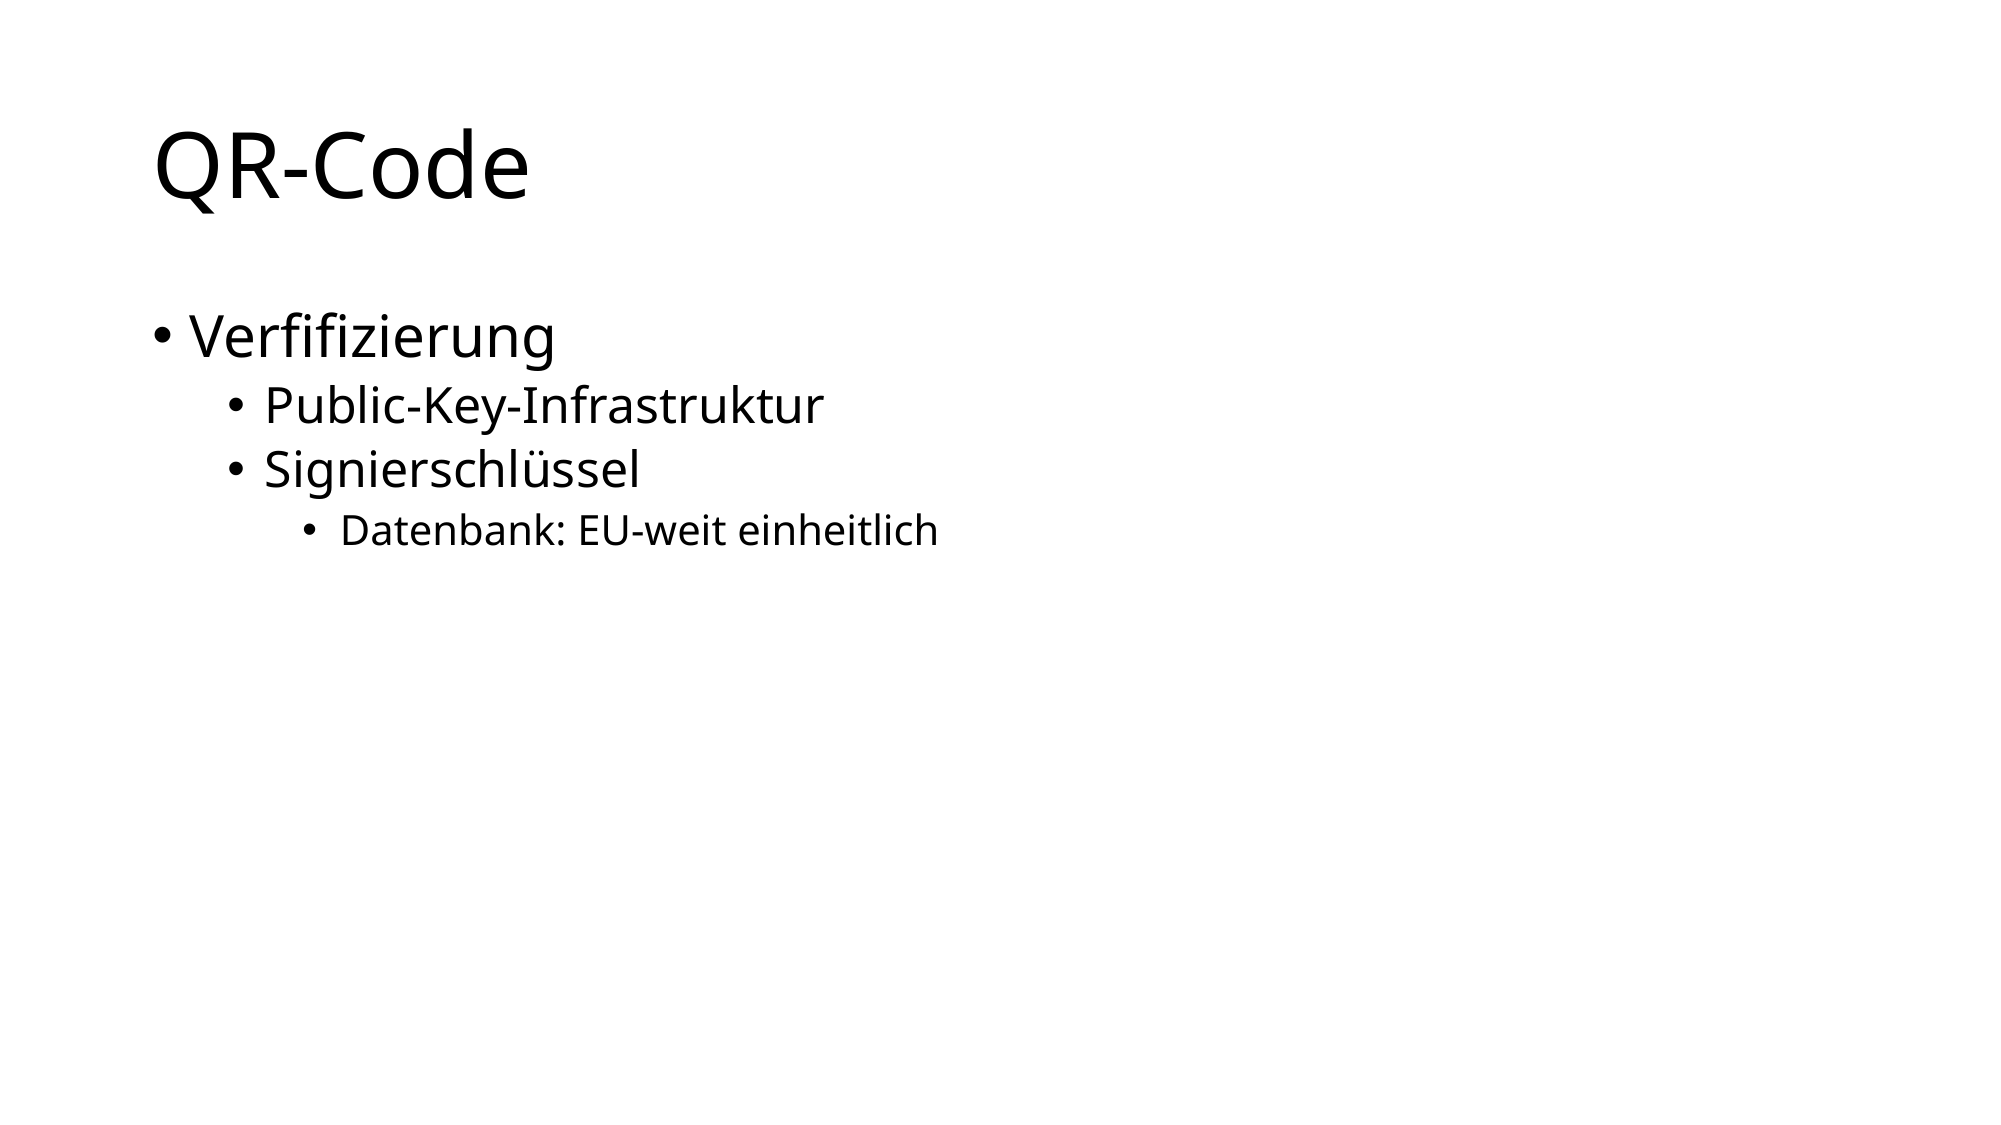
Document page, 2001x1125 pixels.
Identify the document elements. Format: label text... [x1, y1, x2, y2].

title QR-Code [137, 59, 1863, 278]
list Verfifizierung Public-Key-Infrastruktur Signierschlüssel Datenbank: EU-weit einheitlich [137, 299, 1863, 1014]
